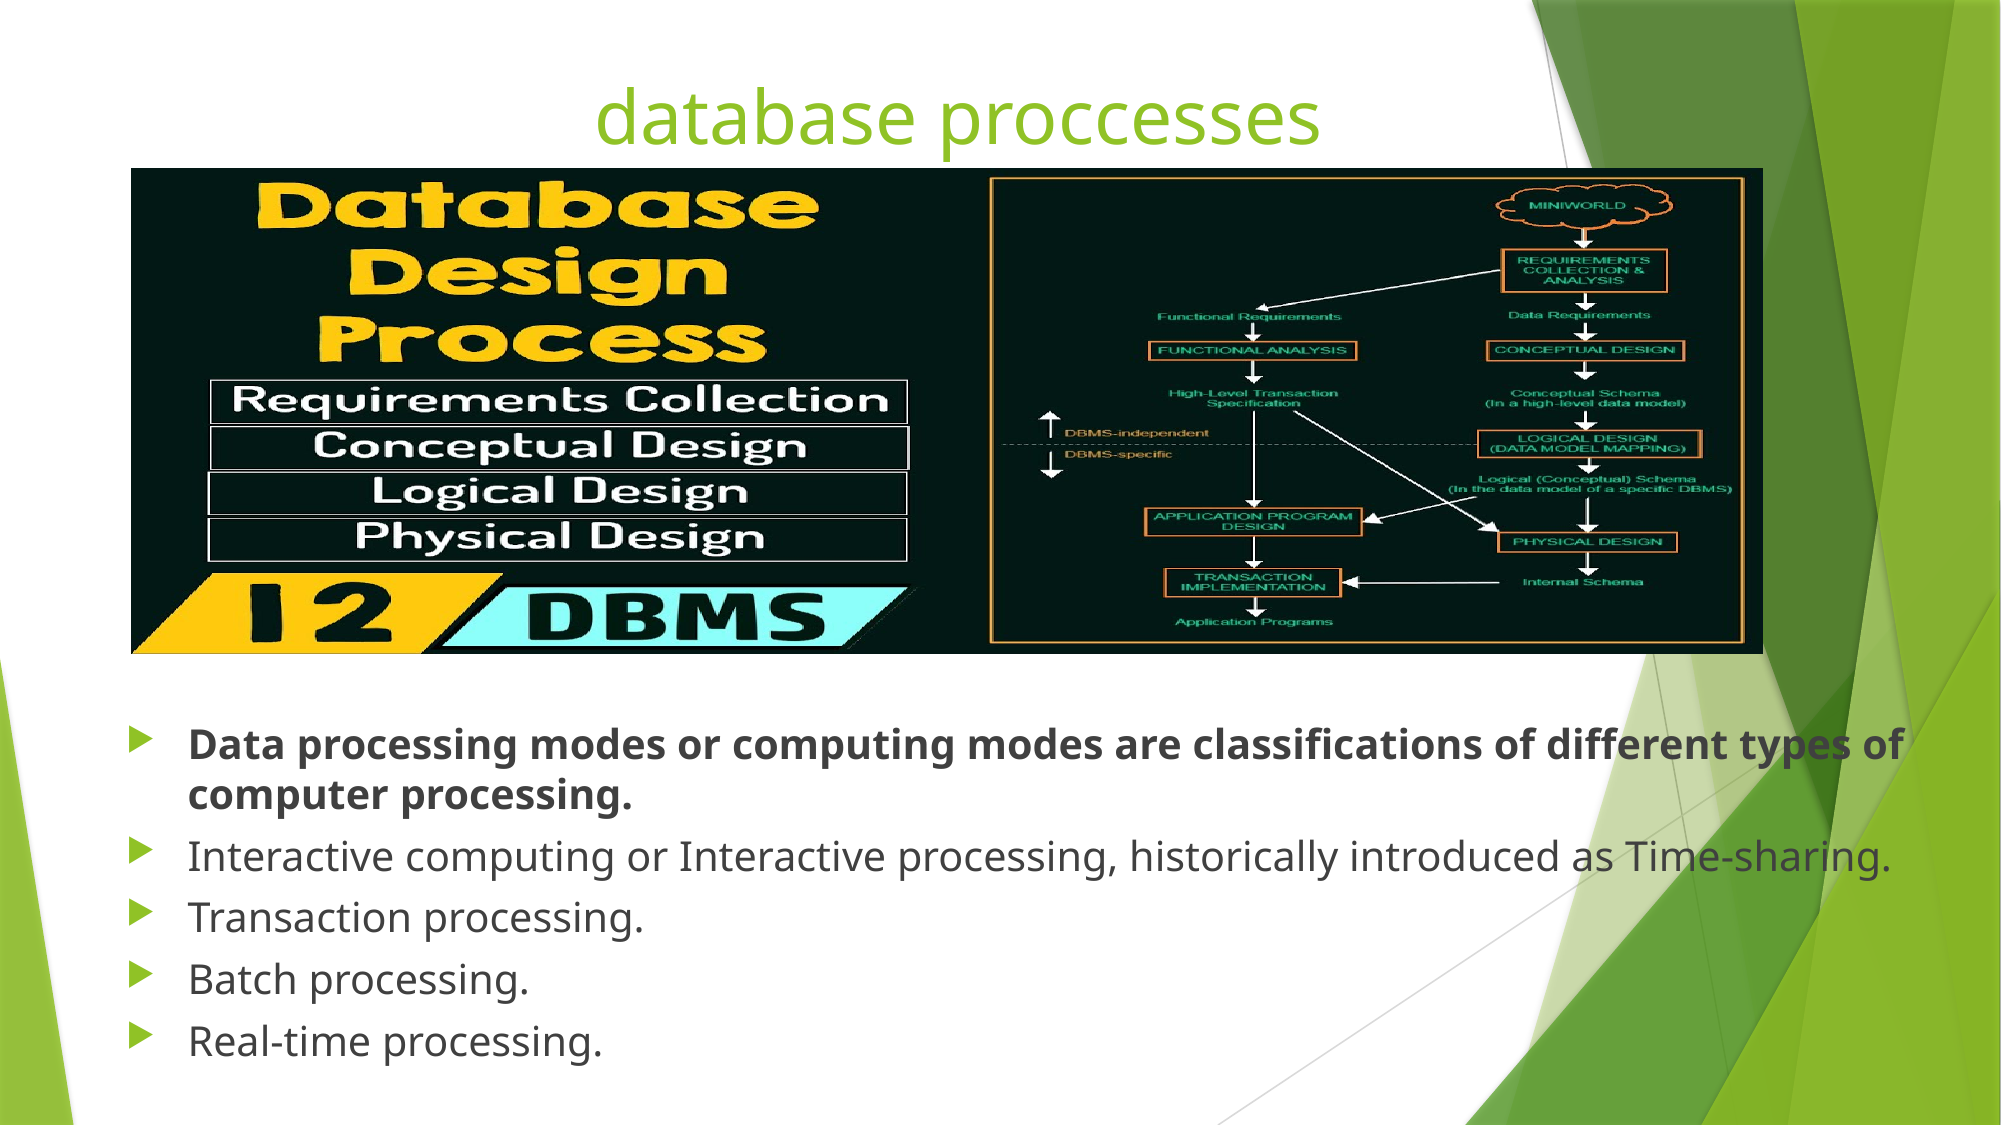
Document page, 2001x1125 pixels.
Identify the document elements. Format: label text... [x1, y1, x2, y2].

list Data processing modes or computing modes are classifications of different types of computer processing. Interactive computing or Interactive processing, historically introduced as Time-sharing. Transaction processing. Batch processing. Real-time processing. [111, 710, 1936, 1079]
picture [130, 168, 1764, 655]
title database proccesses [111, 62, 1522, 169]
